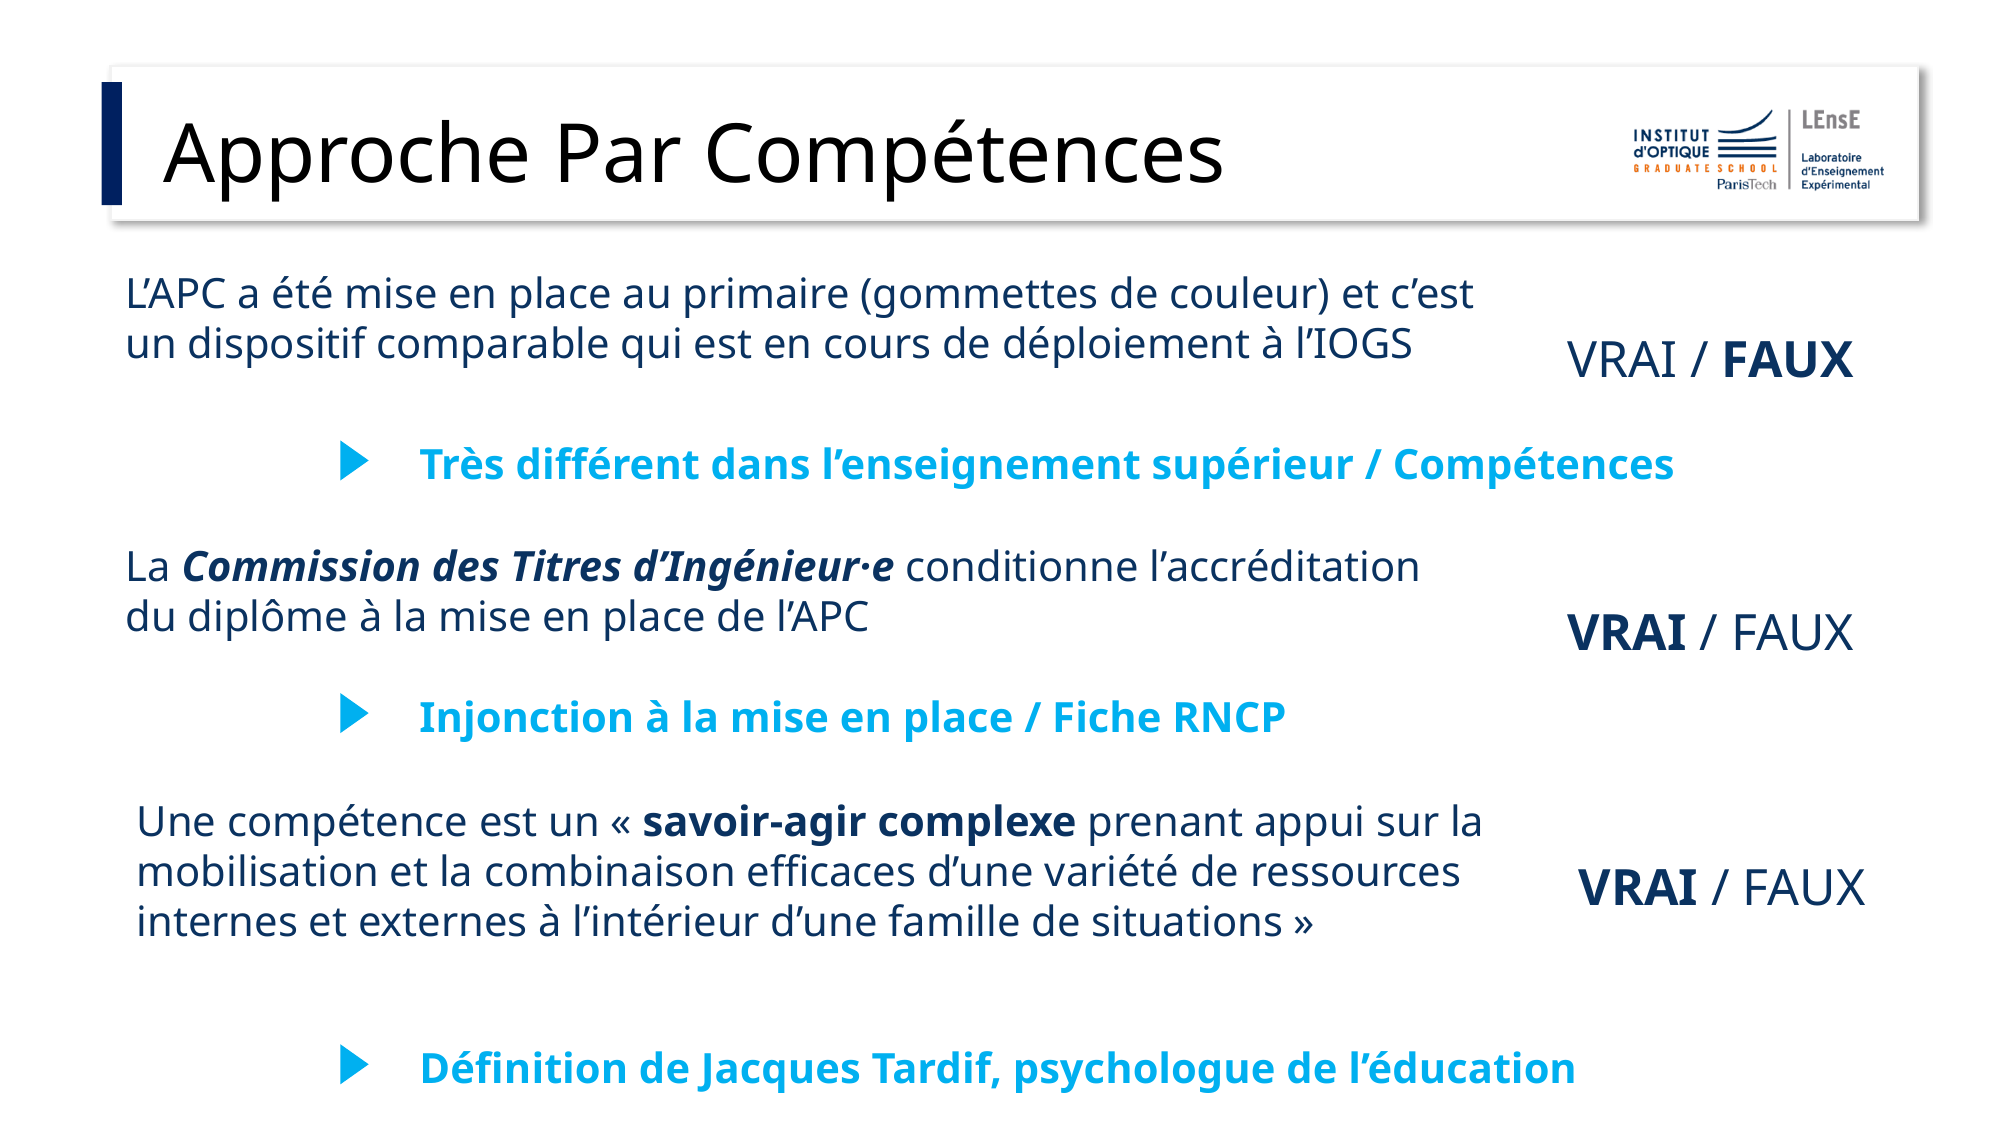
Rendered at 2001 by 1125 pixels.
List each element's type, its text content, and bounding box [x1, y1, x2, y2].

text_box VRAI / FAUX [1563, 847, 1930, 923]
text_box VRAI / FAUX [1552, 320, 1919, 395]
text_box Très différent dans l’enseignement supérieur / Compétences [404, 430, 1881, 496]
text_box Approche Par Compétences [148, 95, 1621, 211]
text_box Injonction à la mise en place / Fiche RNCP [404, 683, 1881, 748]
text_box [109, 65, 1919, 221]
text_box [339, 691, 371, 736]
text_box [339, 1042, 371, 1087]
text_box [339, 438, 371, 483]
text_box La Commission des Titres d’Ingénieur·e conditionne l’accréditation du diplôme à la mise en place de l’APC [110, 531, 1491, 647]
text_box L’APC a été mise en place au primaire (gommettes de couleur) et c’est un dispositif comparable qui est en cours de déploiement à l’IOGS [110, 259, 1491, 375]
picture [1608, 83, 1909, 207]
text_box VRAI / FAUX [1552, 592, 1919, 668]
text_box [101, 81, 123, 206]
text_box Une compétence est un « savoir-agir complexe prenant appui sur la mobilisation et la combinaison efficaces d’une variété de ressources internes et externes à l’intérieur d’une famille de situations » [121, 787, 1502, 953]
text_box Définition de Jacques Tardif, psychologue de l’éducation [404, 1034, 1881, 1100]
